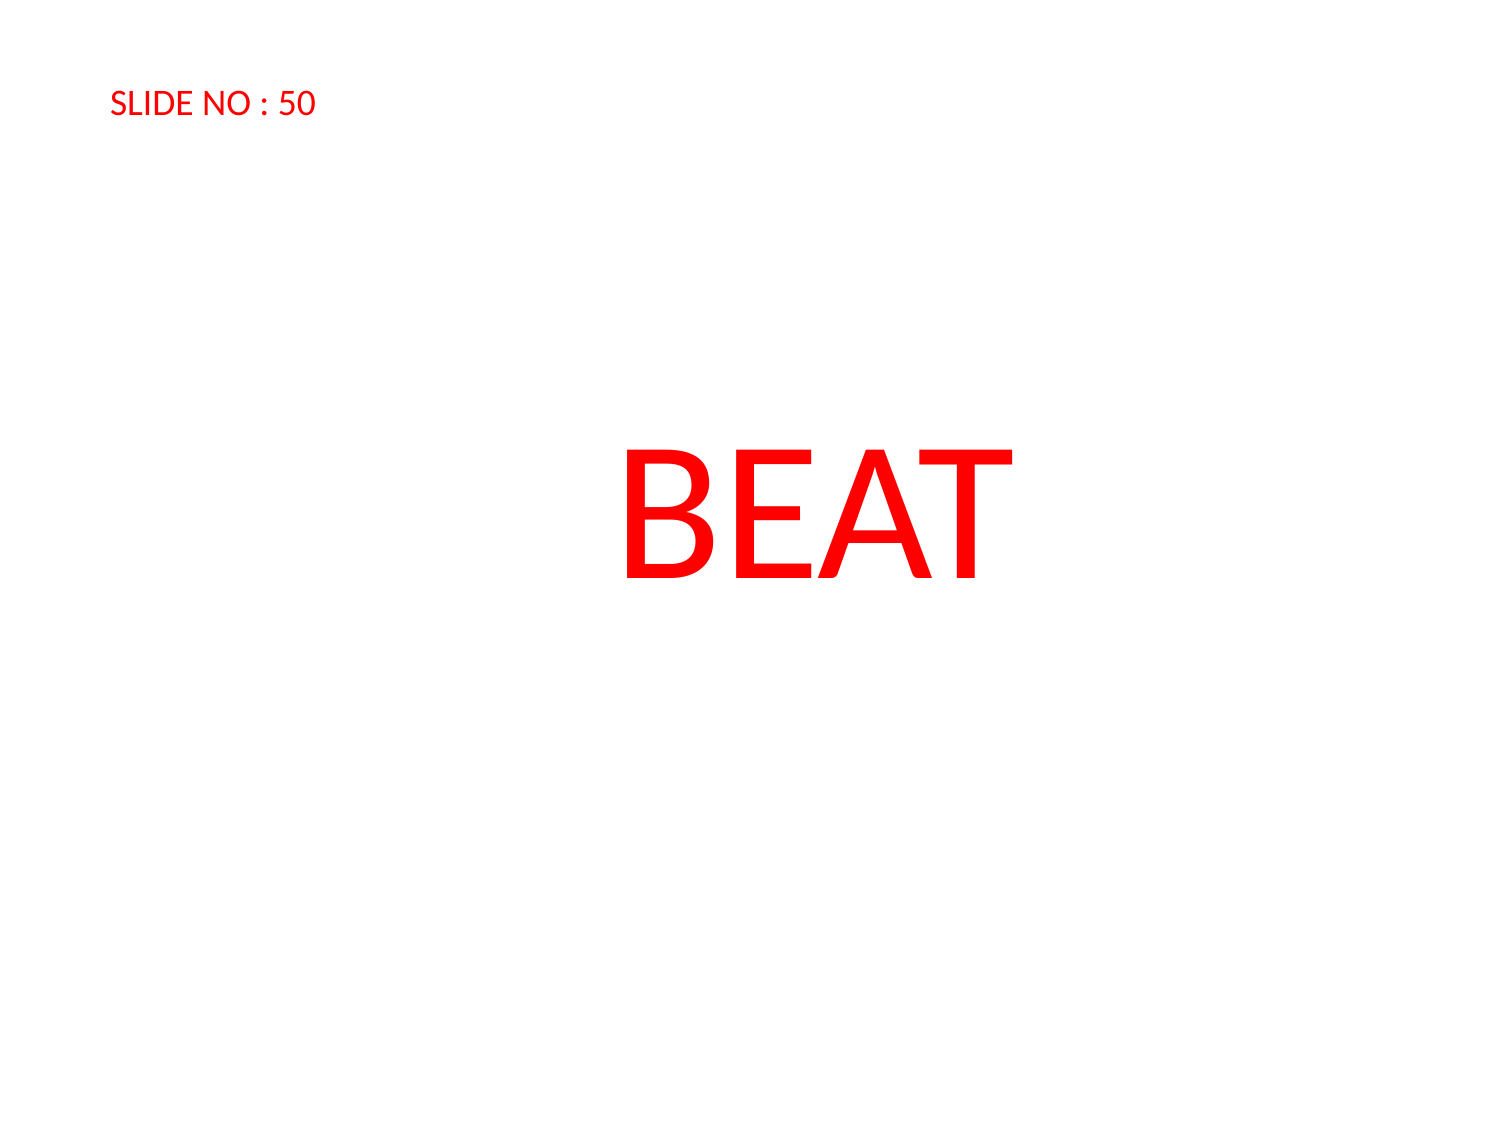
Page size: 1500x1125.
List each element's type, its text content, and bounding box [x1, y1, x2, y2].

text_box SLIDE NO : 50 [95, 70, 332, 130]
title BEAT [386, 363, 1243, 633]
